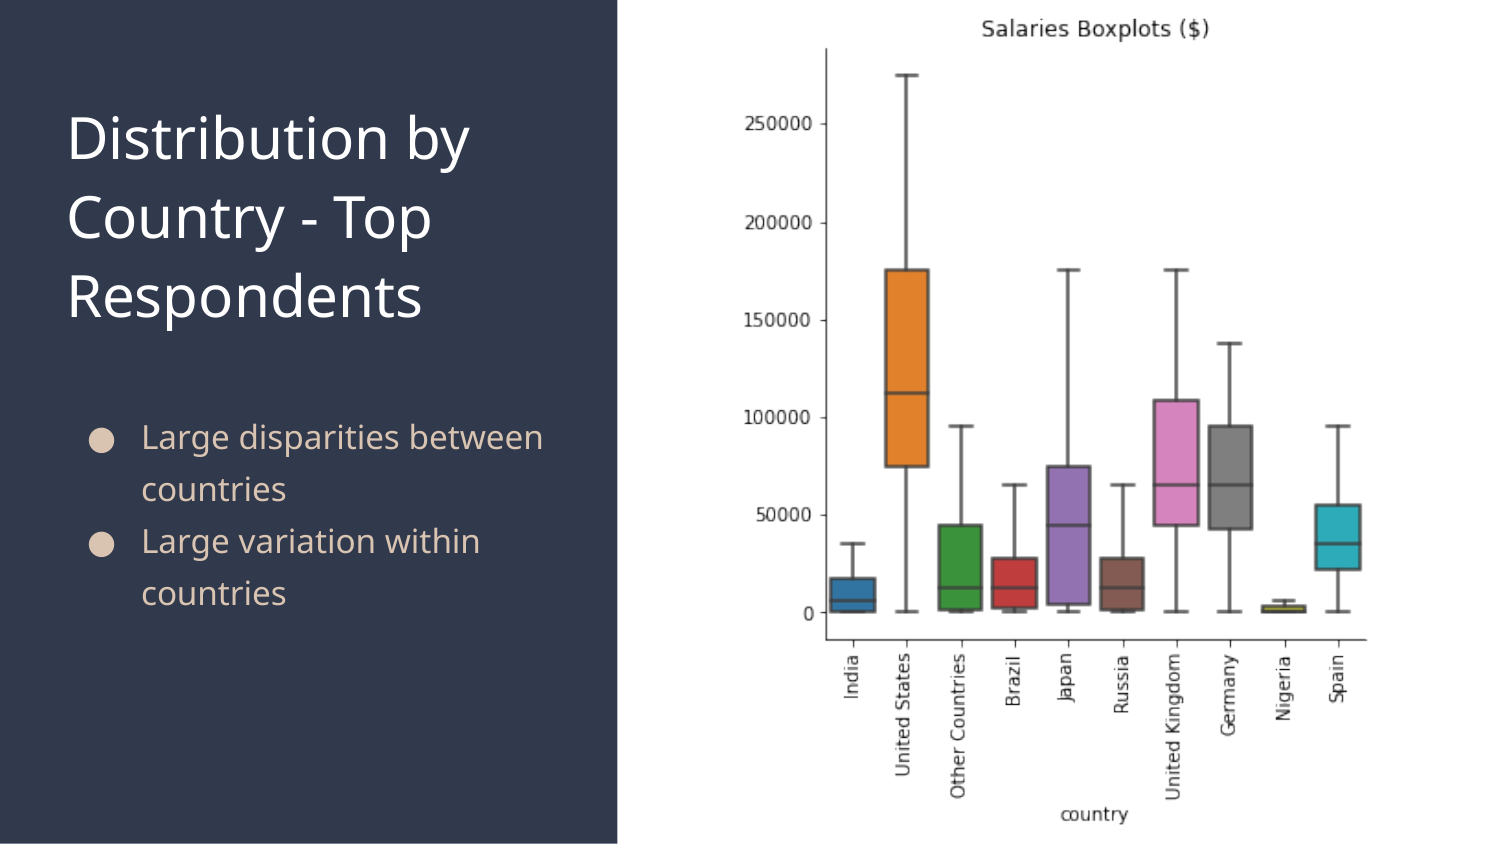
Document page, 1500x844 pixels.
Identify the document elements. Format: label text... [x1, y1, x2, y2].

picture [730, 5, 1378, 838]
list Large disparities between countries Large variation within countries [51, 392, 565, 770]
title Distribution by Country - Top Respondents [51, 82, 565, 383]
